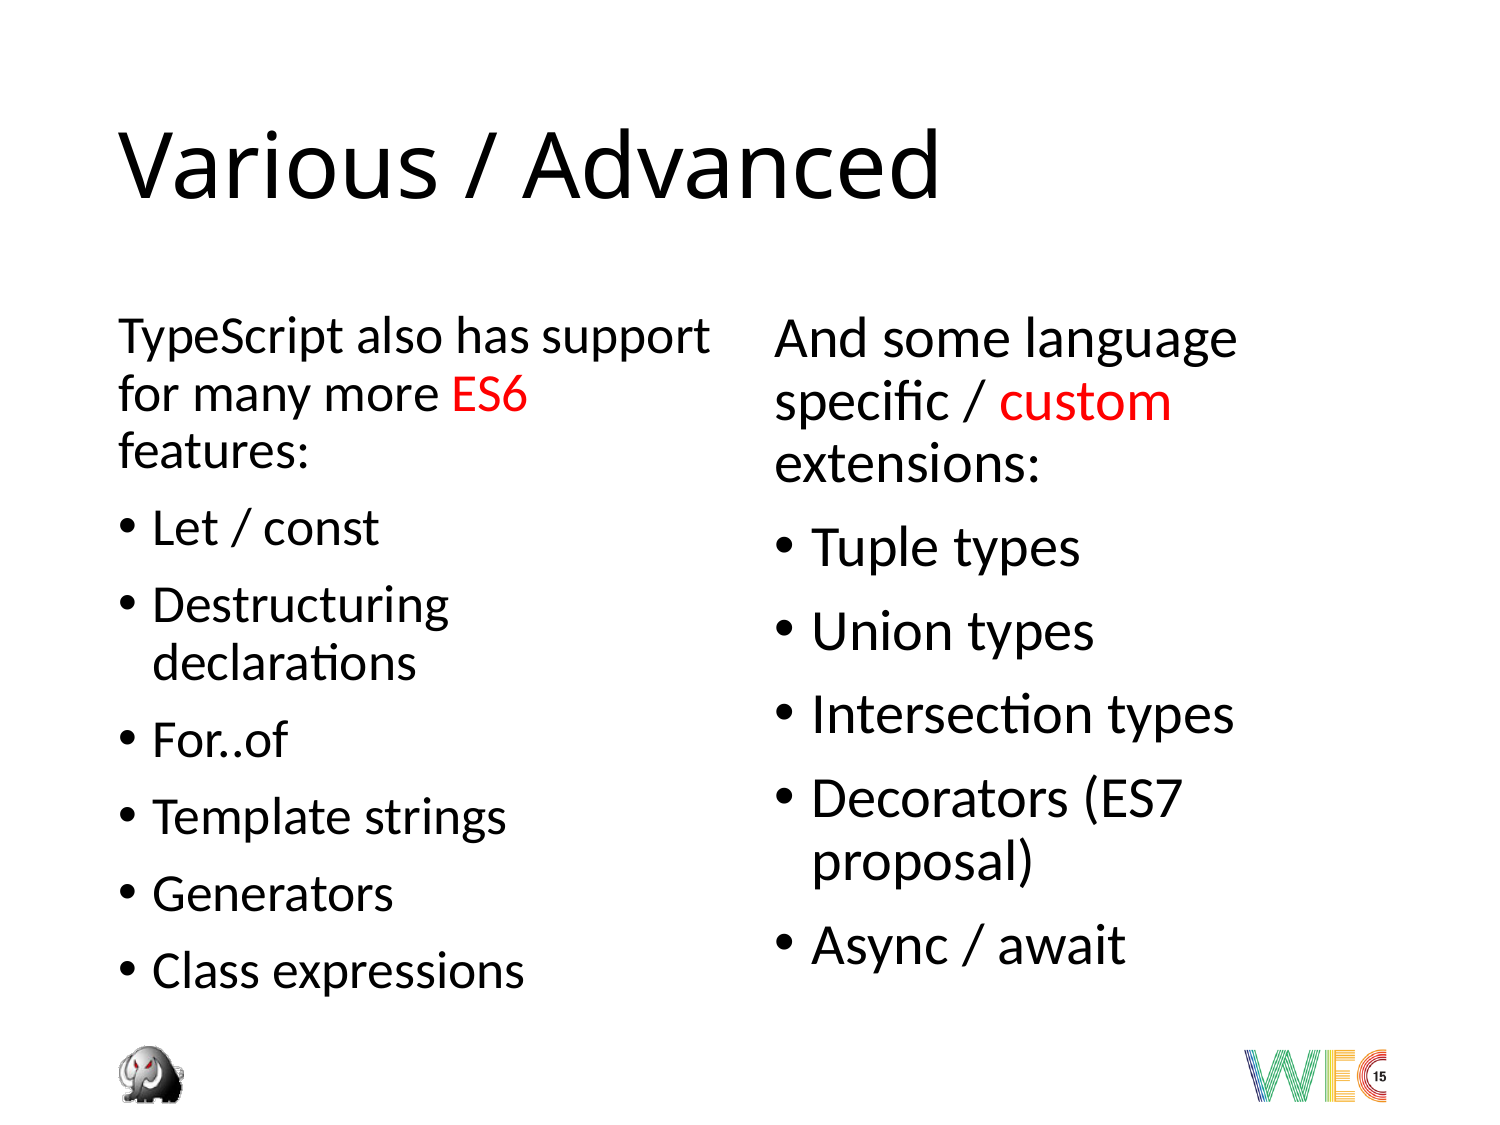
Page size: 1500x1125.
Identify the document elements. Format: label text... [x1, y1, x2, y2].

picture [118, 1045, 184, 1105]
list TypeScript also has support for many more ES6 features: Let / const Destructuring declarations For..of Template strings Generators Class expressions [103, 299, 741, 1014]
picture [1240, 1045, 1393, 1105]
list And some language specific / custom extensions: Tuple types Union types Intersection types Decorators (ES7 proposal) Async / await [759, 299, 1397, 1014]
title Various / Advanced [103, 59, 1397, 278]
